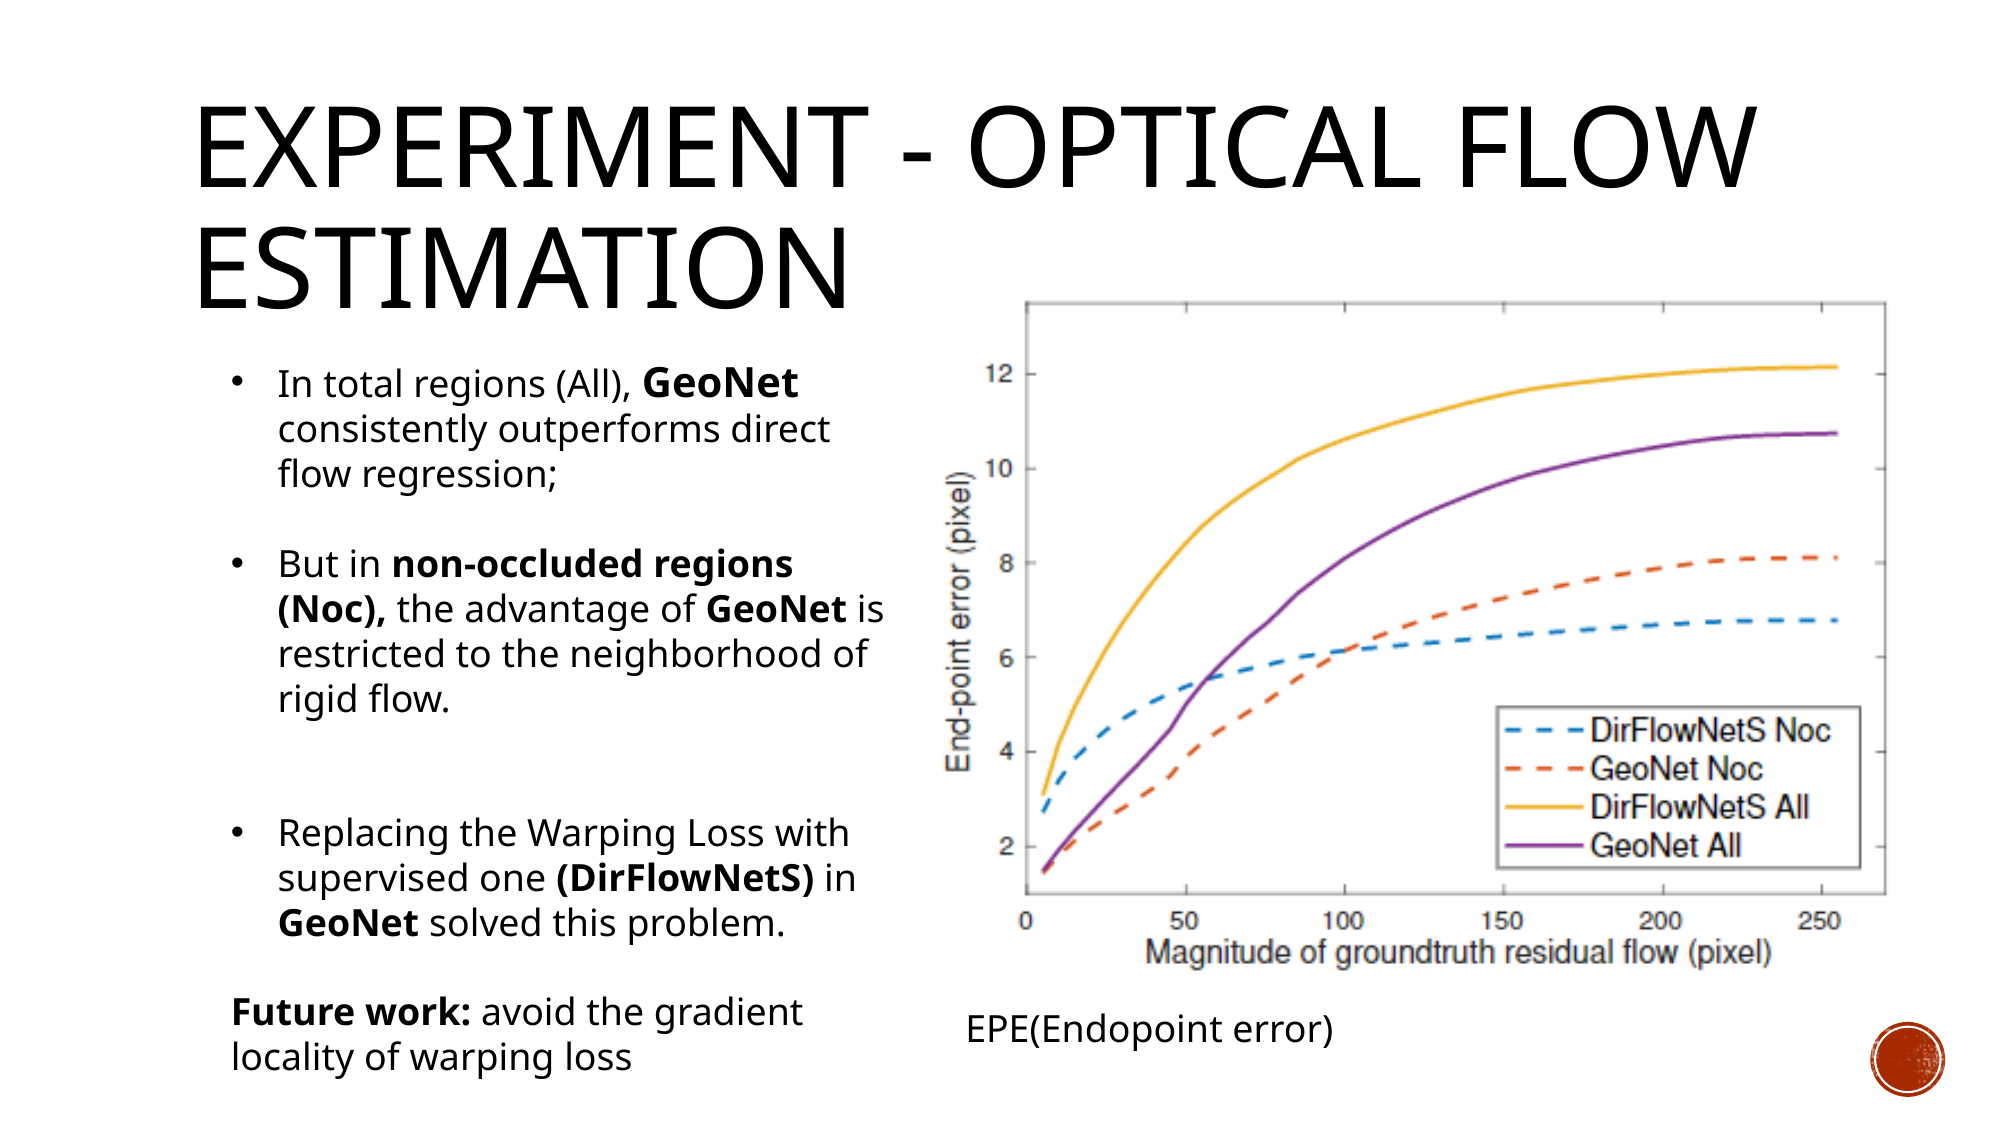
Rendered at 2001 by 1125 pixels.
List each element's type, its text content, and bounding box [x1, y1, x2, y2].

title Experiment - Optical Flow Estimation [175, 79, 1826, 344]
text_box In total regions (All), GeoNet consistently outperforms direct flow regression; But in non-occluded regions (Noc), the advantage of GeoNet is restricted to the neighborhood of rigid flow. Replacing the Warping Loss with supervised one (DirFlowNetS) in GeoNet solved this problem. Future work: avoid the gradient locality of warping loss Use unsupervised method DirFlowNetS as groundtruth to modify predict of Geonet. [216, 348, 908, 1125]
text_box EPE(Endopoint error) [950, 1007, 1372, 1058]
picture [922, 288, 1923, 1007]
